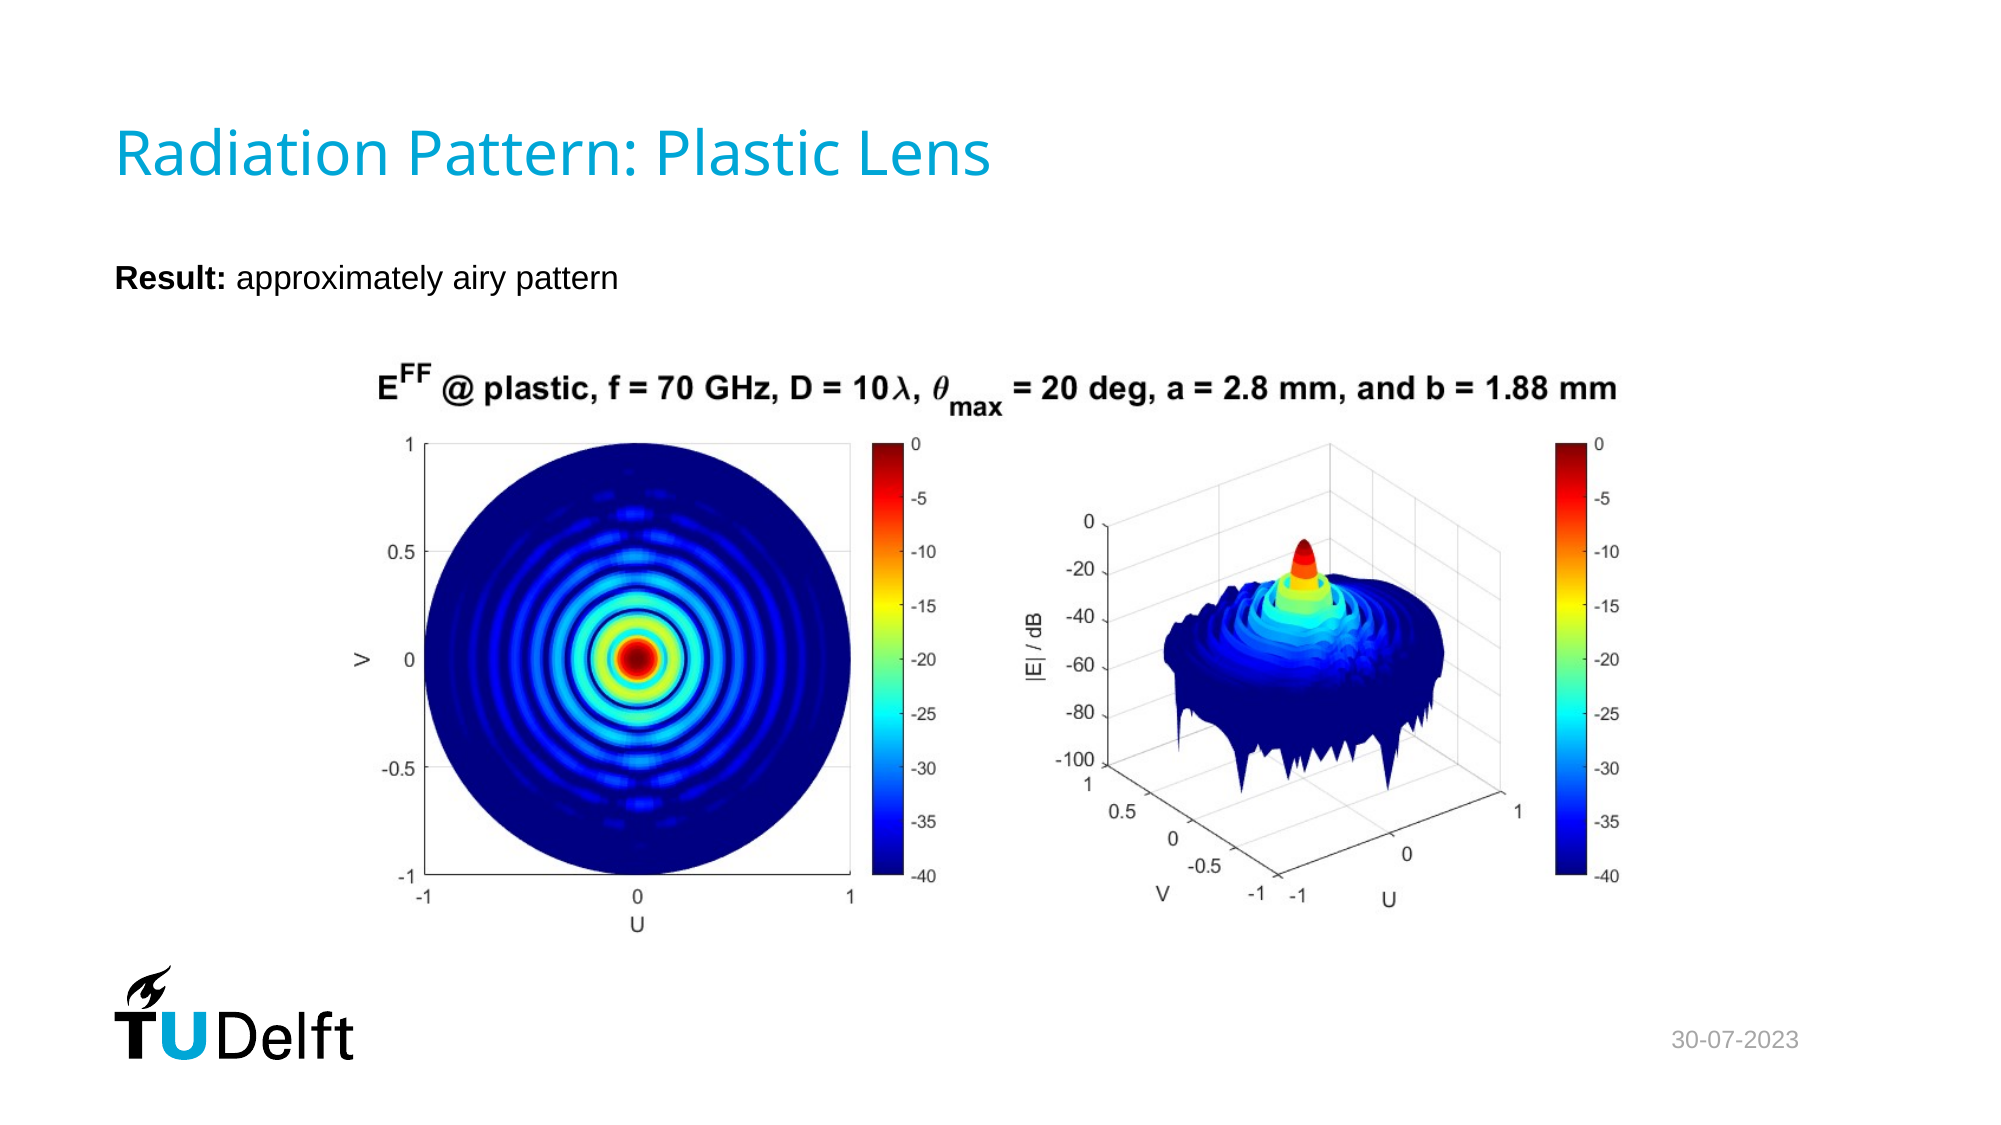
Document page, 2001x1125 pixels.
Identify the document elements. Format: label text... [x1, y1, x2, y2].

list Result: approximately airy pattern [114, 260, 1883, 977]
picture [222, 346, 1774, 938]
text_box 30-07-2023 [1605, 1023, 1800, 1054]
title Radiation Pattern: Plastic Lens [114, 121, 1883, 203]
